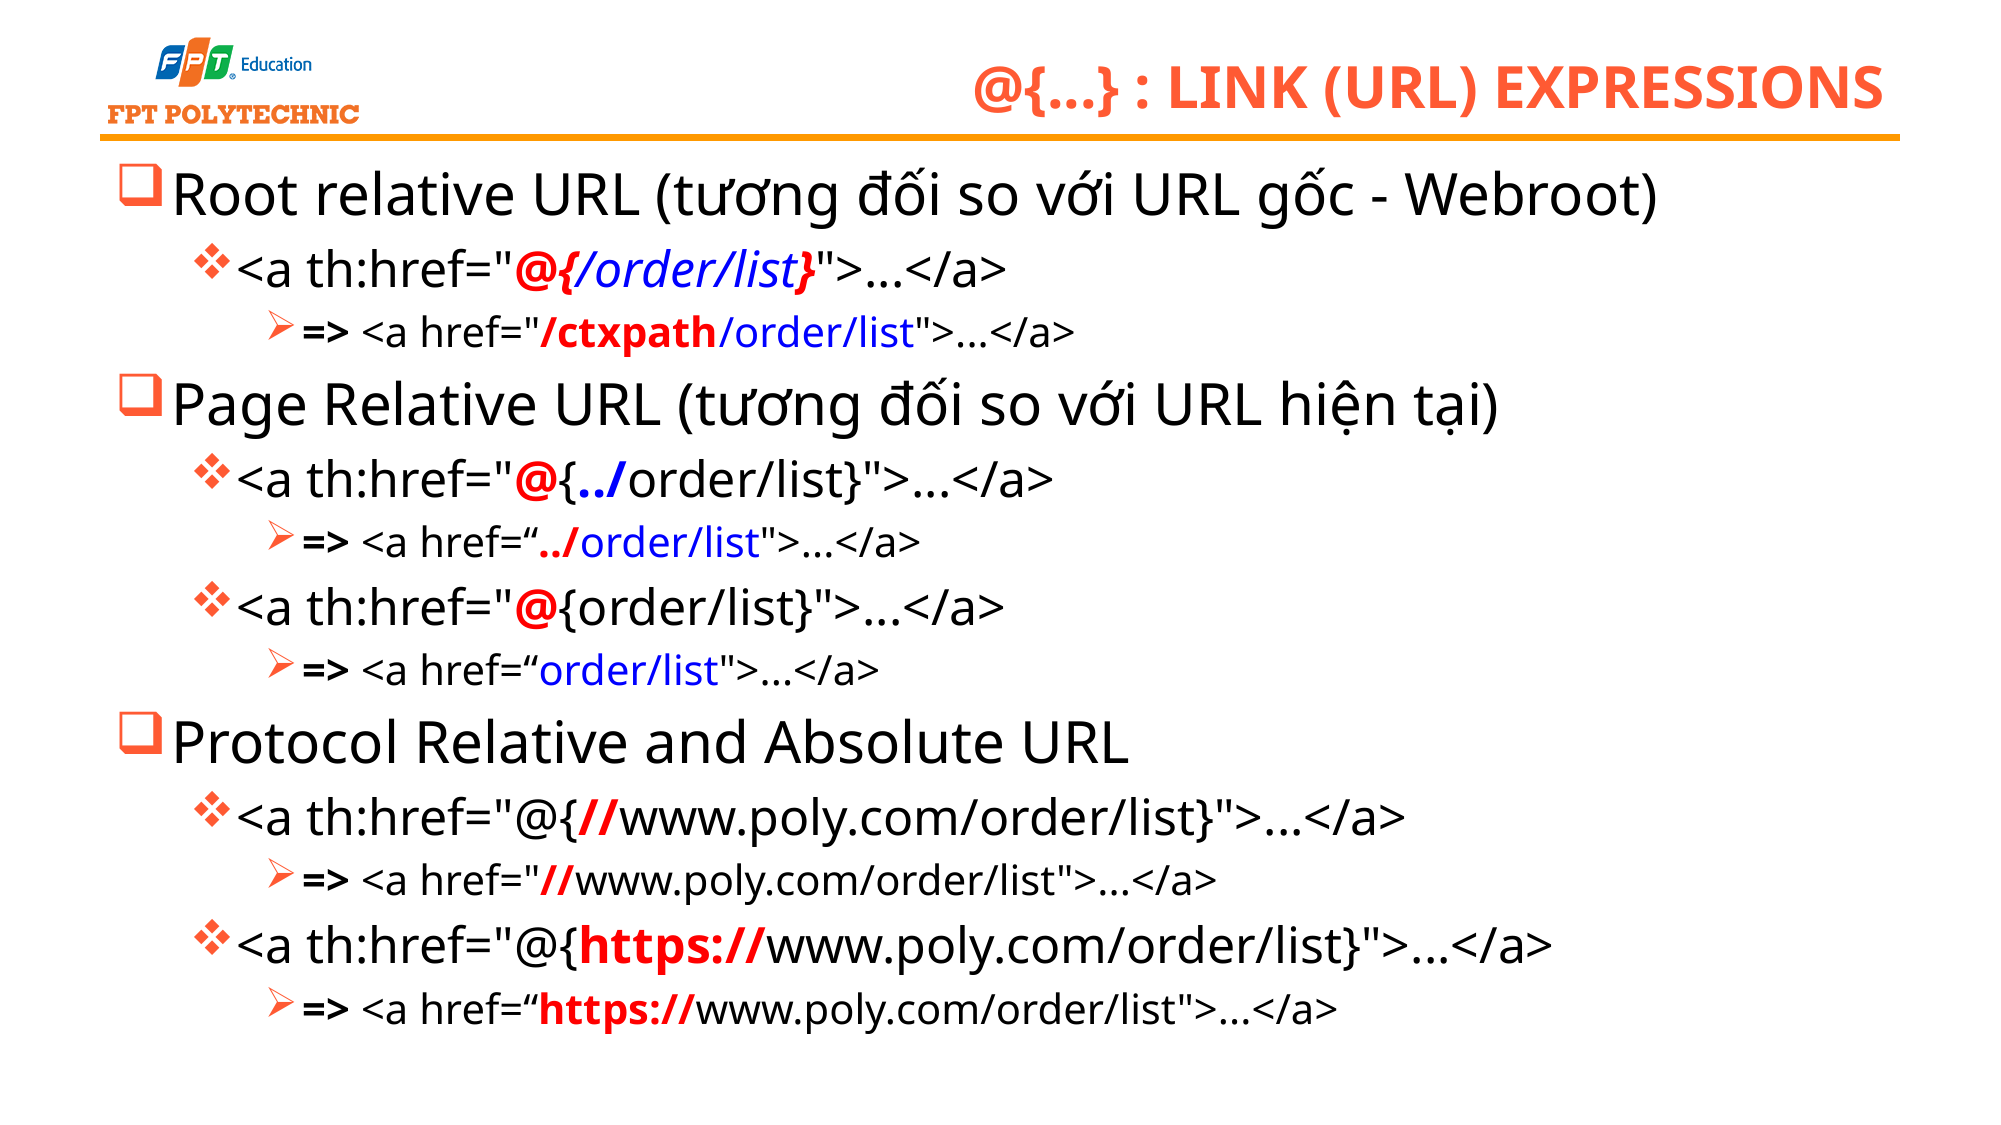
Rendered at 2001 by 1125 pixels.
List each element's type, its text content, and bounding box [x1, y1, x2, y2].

picture [99, 135, 367, 143]
picture [99, 25, 367, 134]
title @{...} : Link (URL) expressions [366, 45, 1900, 125]
list Root relative URL (tương đối so với URL gốc - Webroot) <a th:href="@{/order/list}">...</a> => <a href="/ctxpath/order/list">...</a> Page Relative URL (tương đối so với URL hiện tại) <a th:href="@{../order/list}">...</a> => <a href=“../order/list">...</a> <a th:href="@{order/list}">...</a> => <a href=“order/list">...</a> Protocol Relative and Absolute URL <a th:href="@{//www.poly.com/order/list}">...</a> => <a href="//www.poly.com/order/list">...</a> <a th:href="@{https://www.poly.com/order/list}">...</a> => <a href=“https://www.poly.com/order/list">...</a> [99, 149, 1900, 1100]
